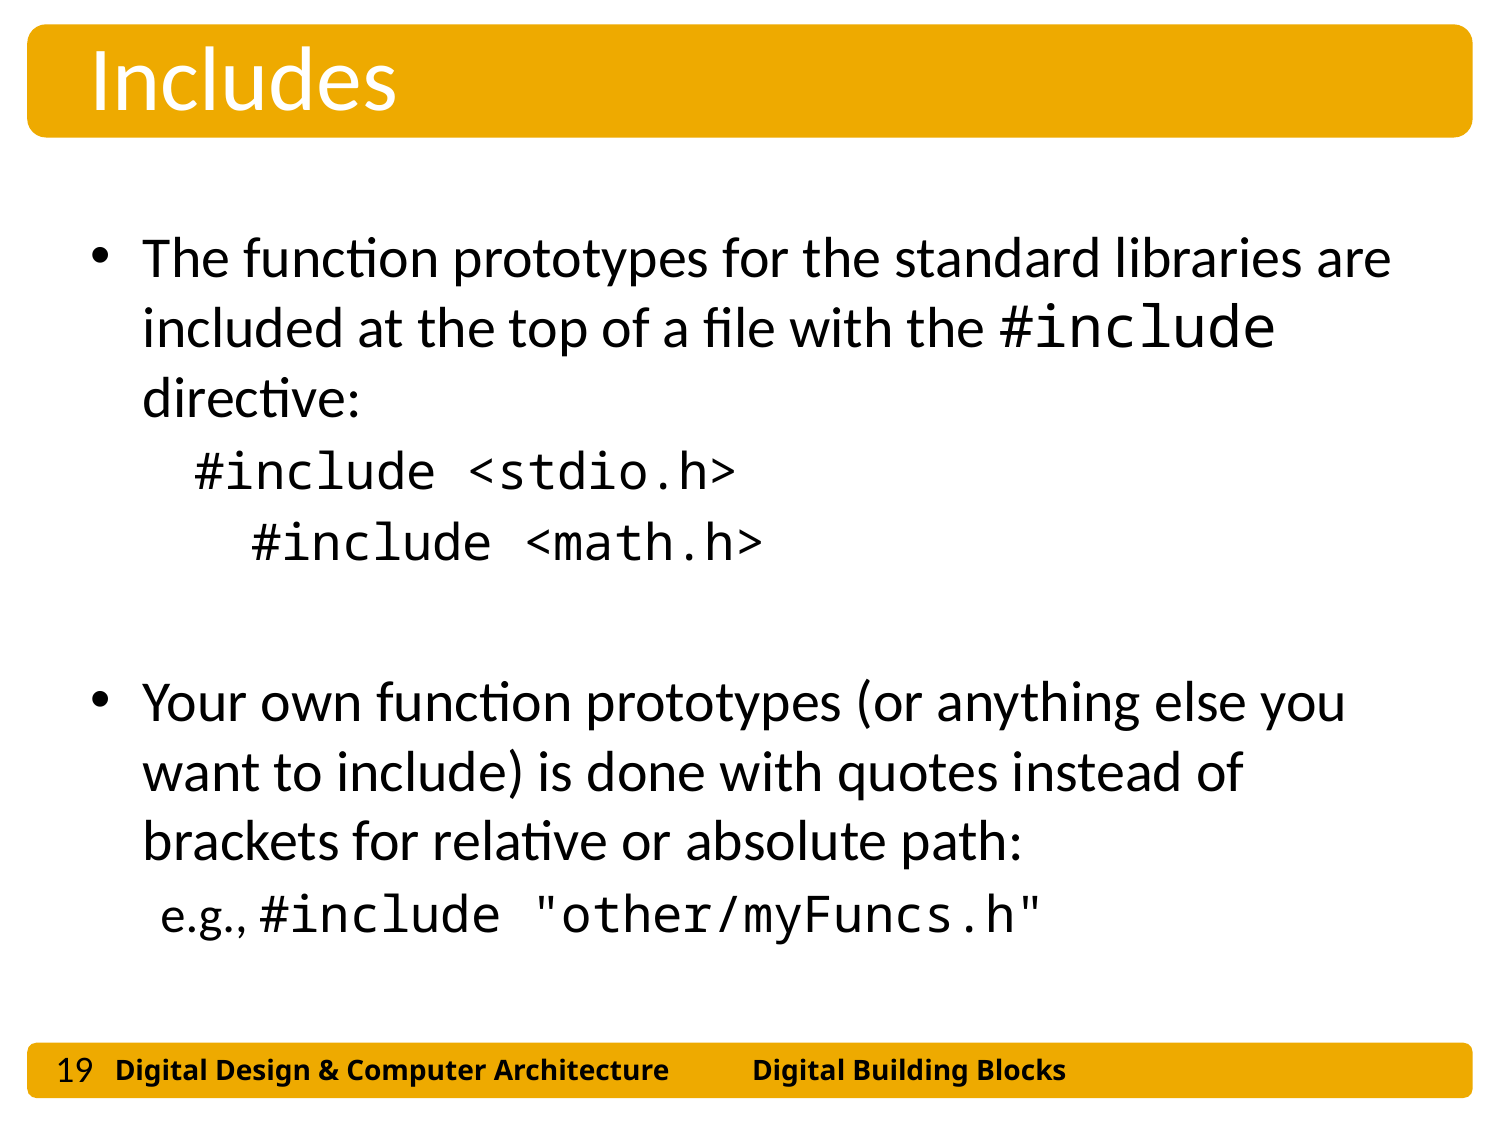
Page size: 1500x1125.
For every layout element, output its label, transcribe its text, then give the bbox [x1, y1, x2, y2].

text_box The function prototypes for the standard libraries are included at the top of a file with the #include directive: #include <stdio.h> #include <math.h> Your own function prototypes (or anything else you want to include) is done with quotes instead of brackets for relative or absolute path: e.g., #include "other/myFuncs.h" [74, 212, 1438, 955]
text_box Includes [75, 11, 1375, 136]
slide_number 19 [40, 1037, 164, 1096]
